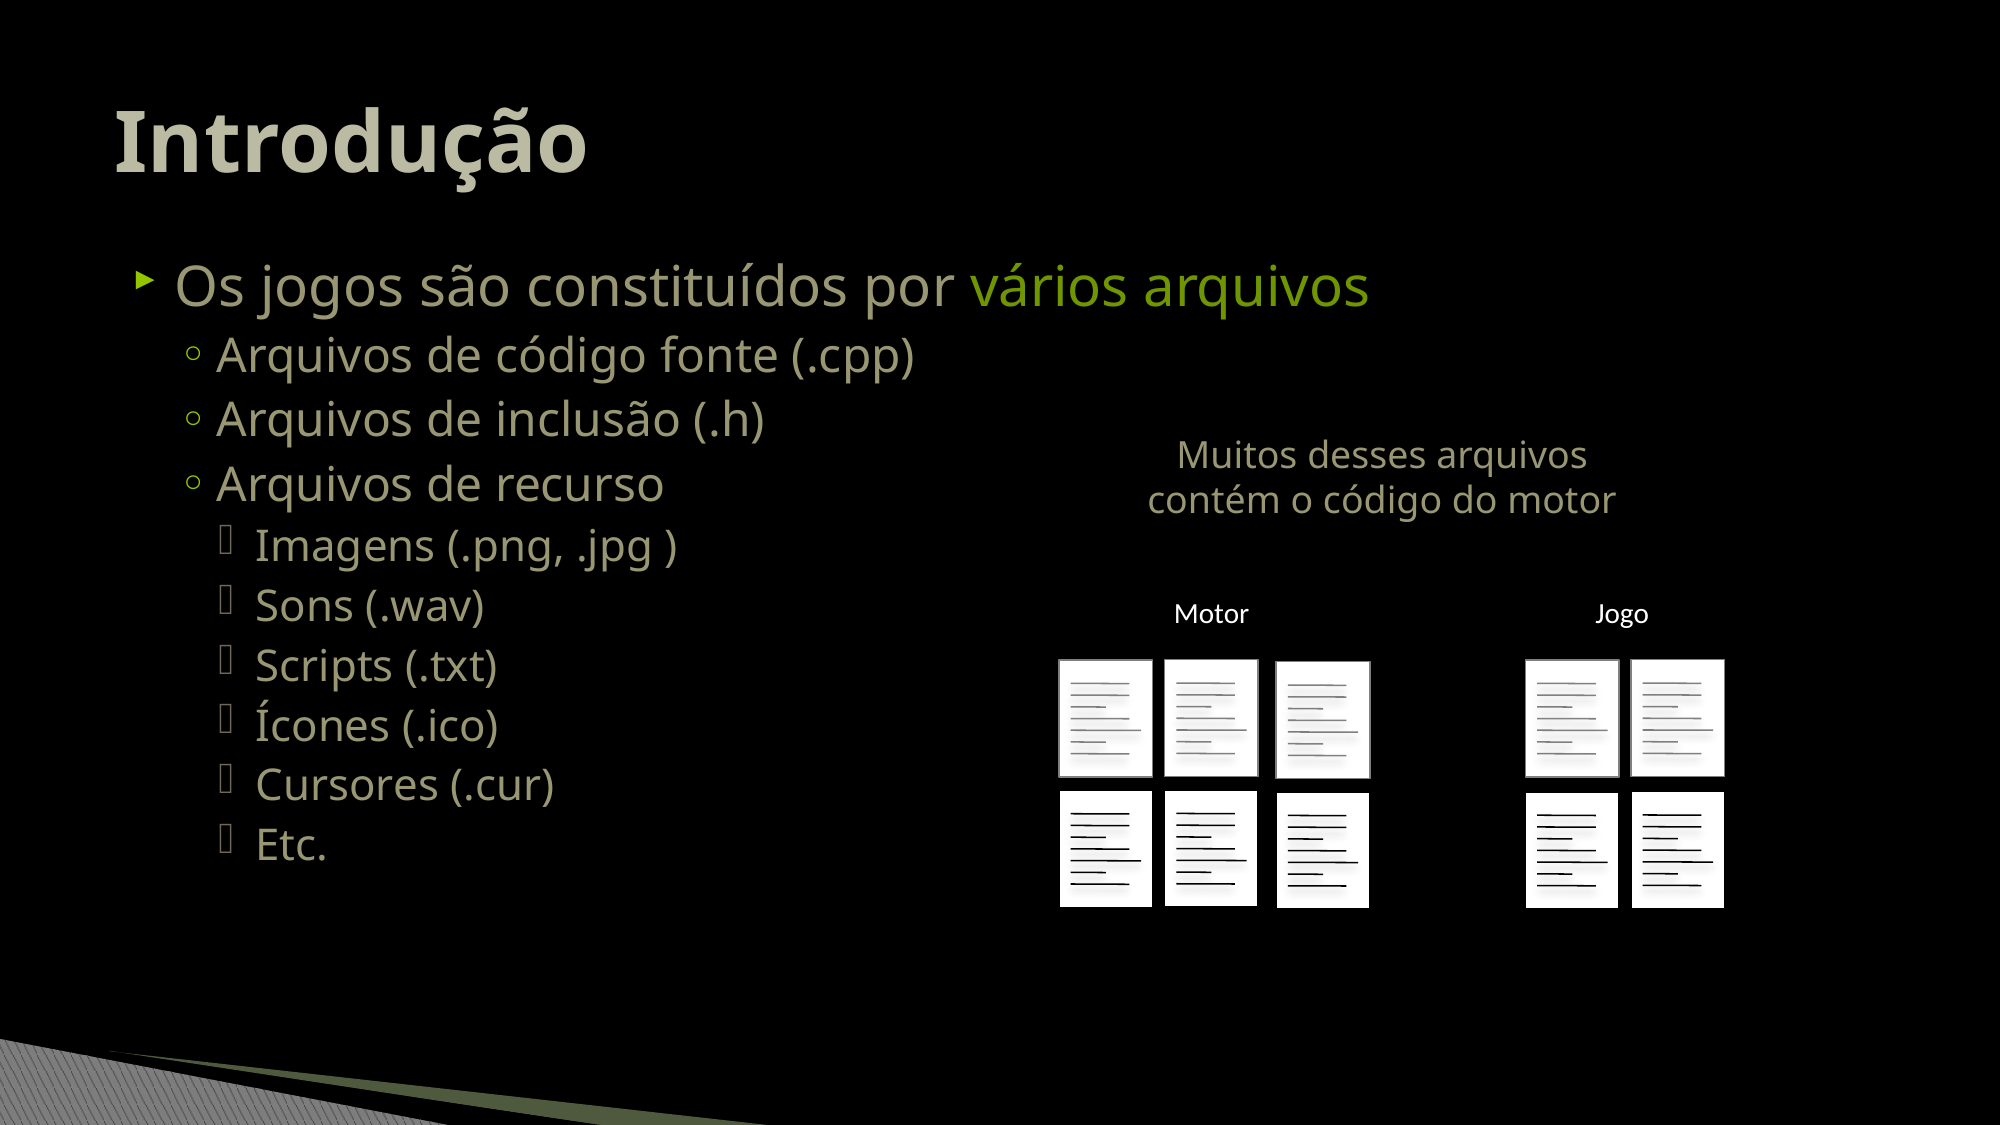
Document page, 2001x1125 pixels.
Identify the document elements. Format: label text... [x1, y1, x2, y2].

title Introdução [99, 45, 1900, 233]
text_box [1058, 585, 1371, 910]
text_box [1525, 585, 1725, 910]
list Os jogos são constituídos por vários arquivos Arquivos de código fonte (.cpp) Arquivos de inclusão (.h) Arquivos de recurso Imagens (.png, .jpg ) Sons (.wav) Scripts (.txt) Ícones (.ico) Cursores (.cur) Etc. [99, 243, 1900, 1035]
picture [0, 1038, 449, 1125]
text_box Muitos desses arquivos contém o código do motor [1119, 424, 1645, 529]
